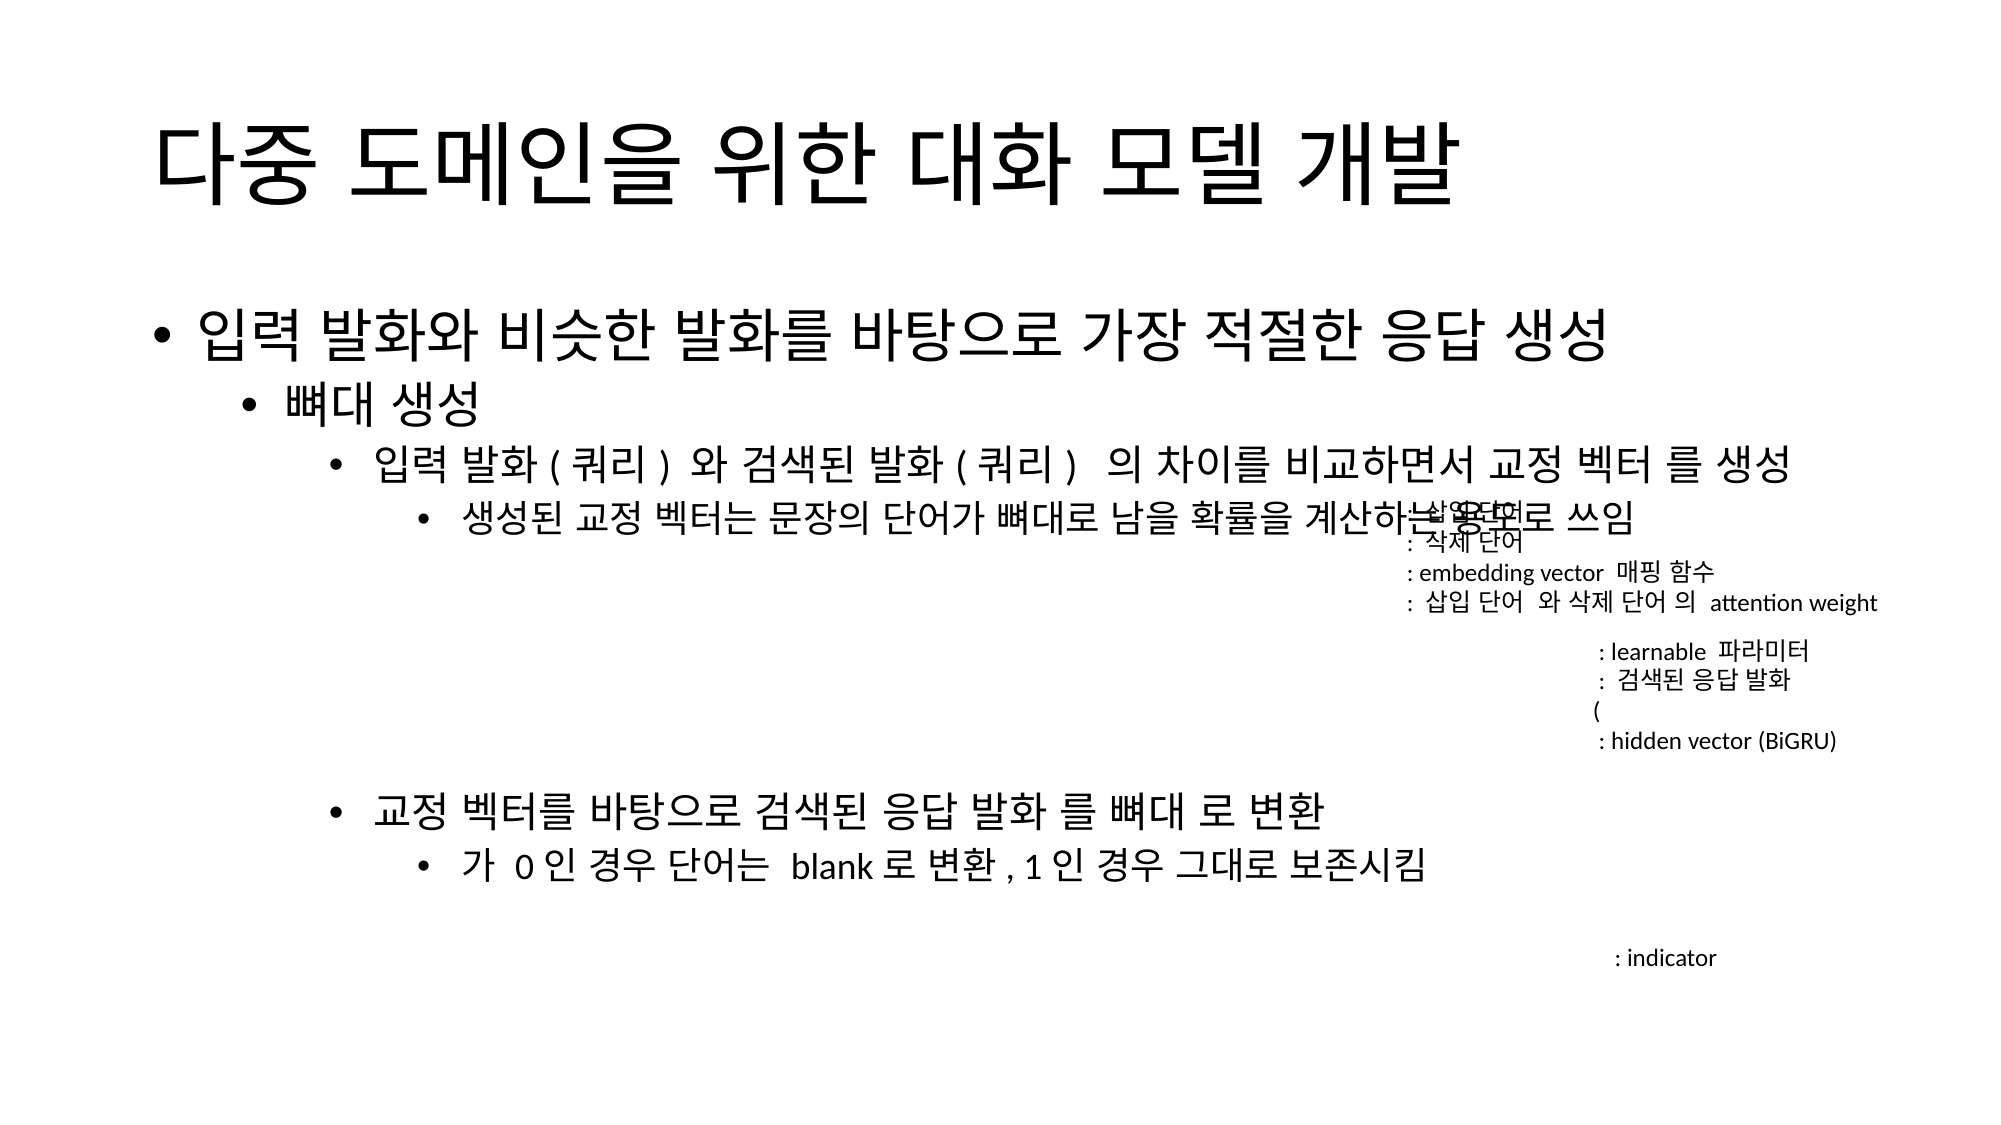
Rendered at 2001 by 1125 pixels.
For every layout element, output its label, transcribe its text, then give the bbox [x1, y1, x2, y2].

title 다중 도메인을 위한 대화 모델 개발 [137, 59, 1863, 278]
